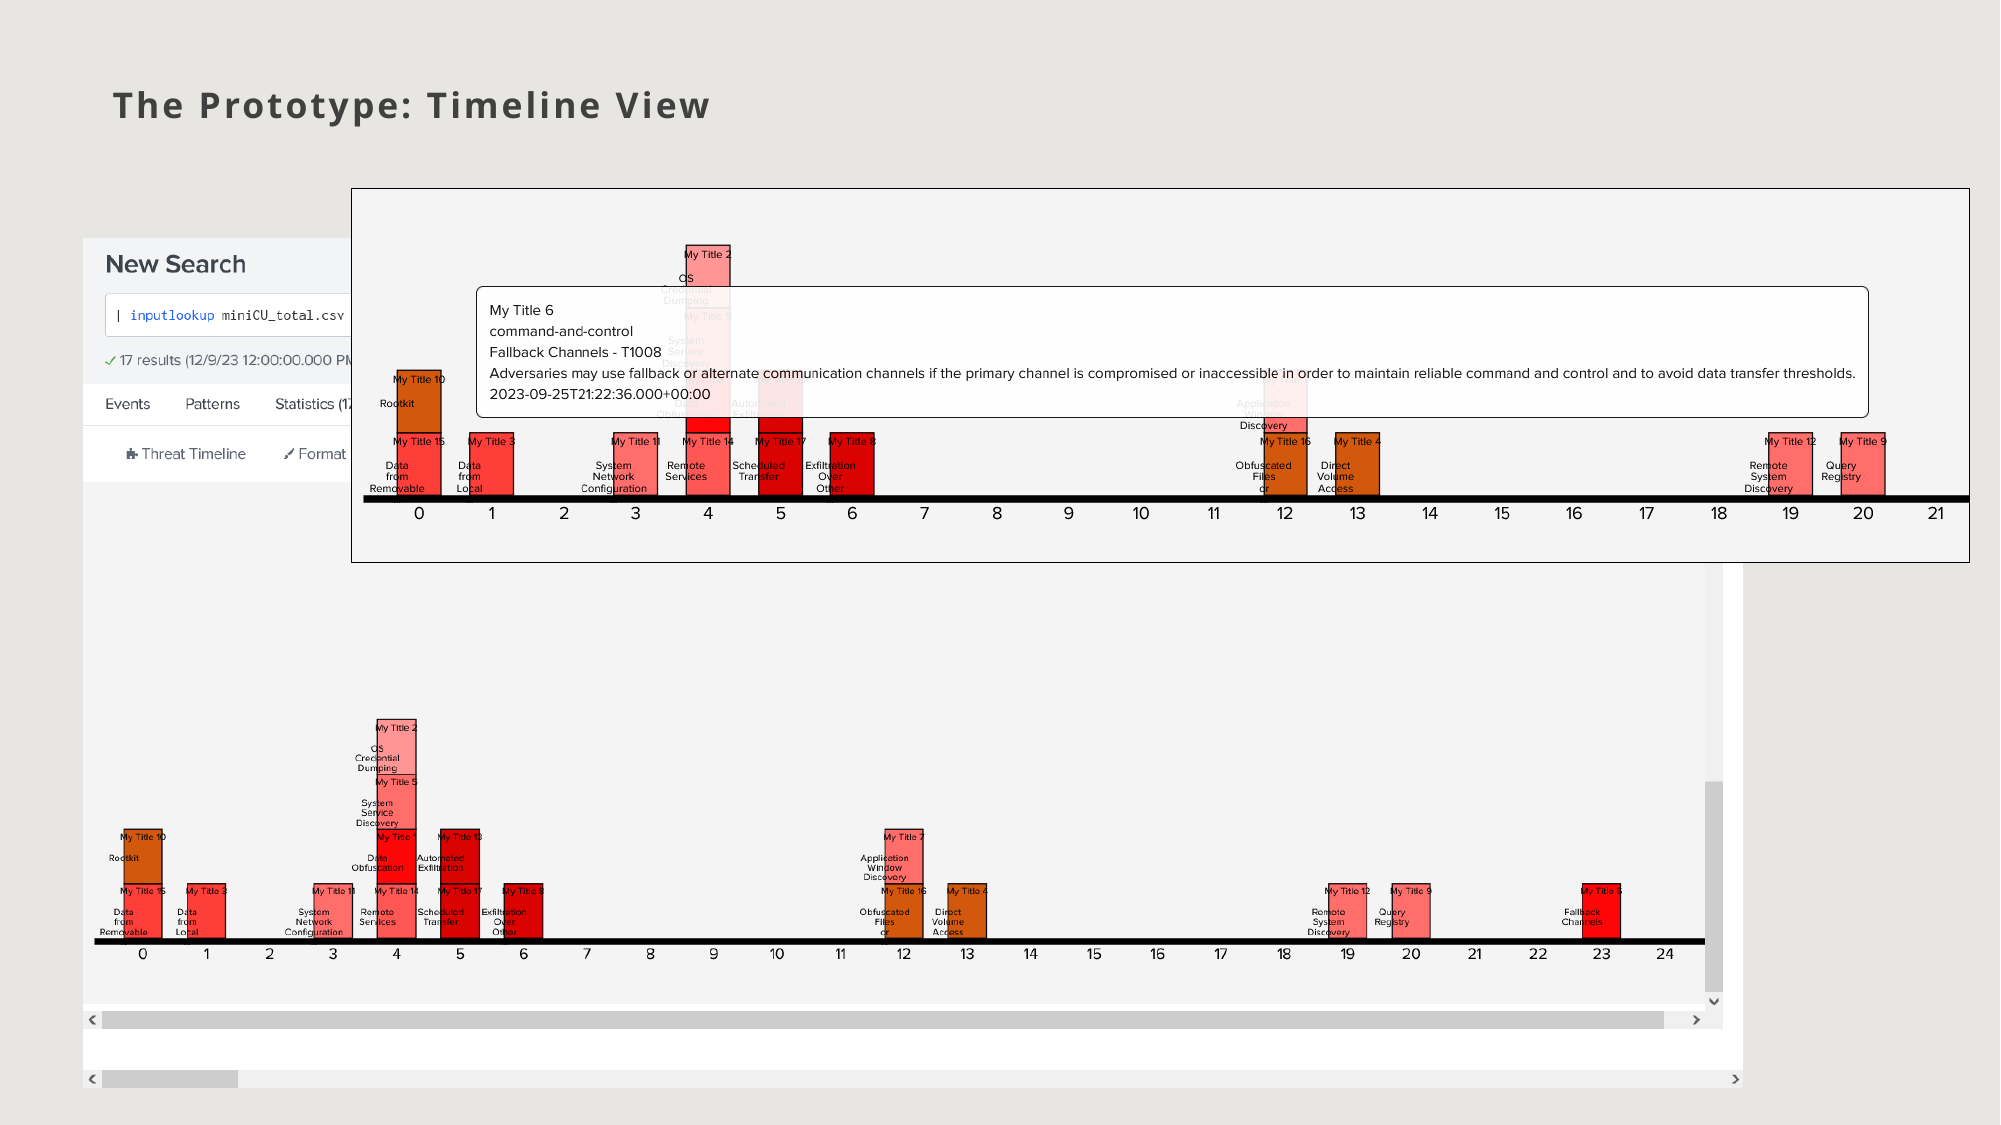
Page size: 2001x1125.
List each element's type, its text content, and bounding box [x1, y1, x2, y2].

picture [351, 188, 1970, 563]
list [83, 238, 1743, 1088]
title The Prototype: Timeline View [94, 52, 1534, 141]
